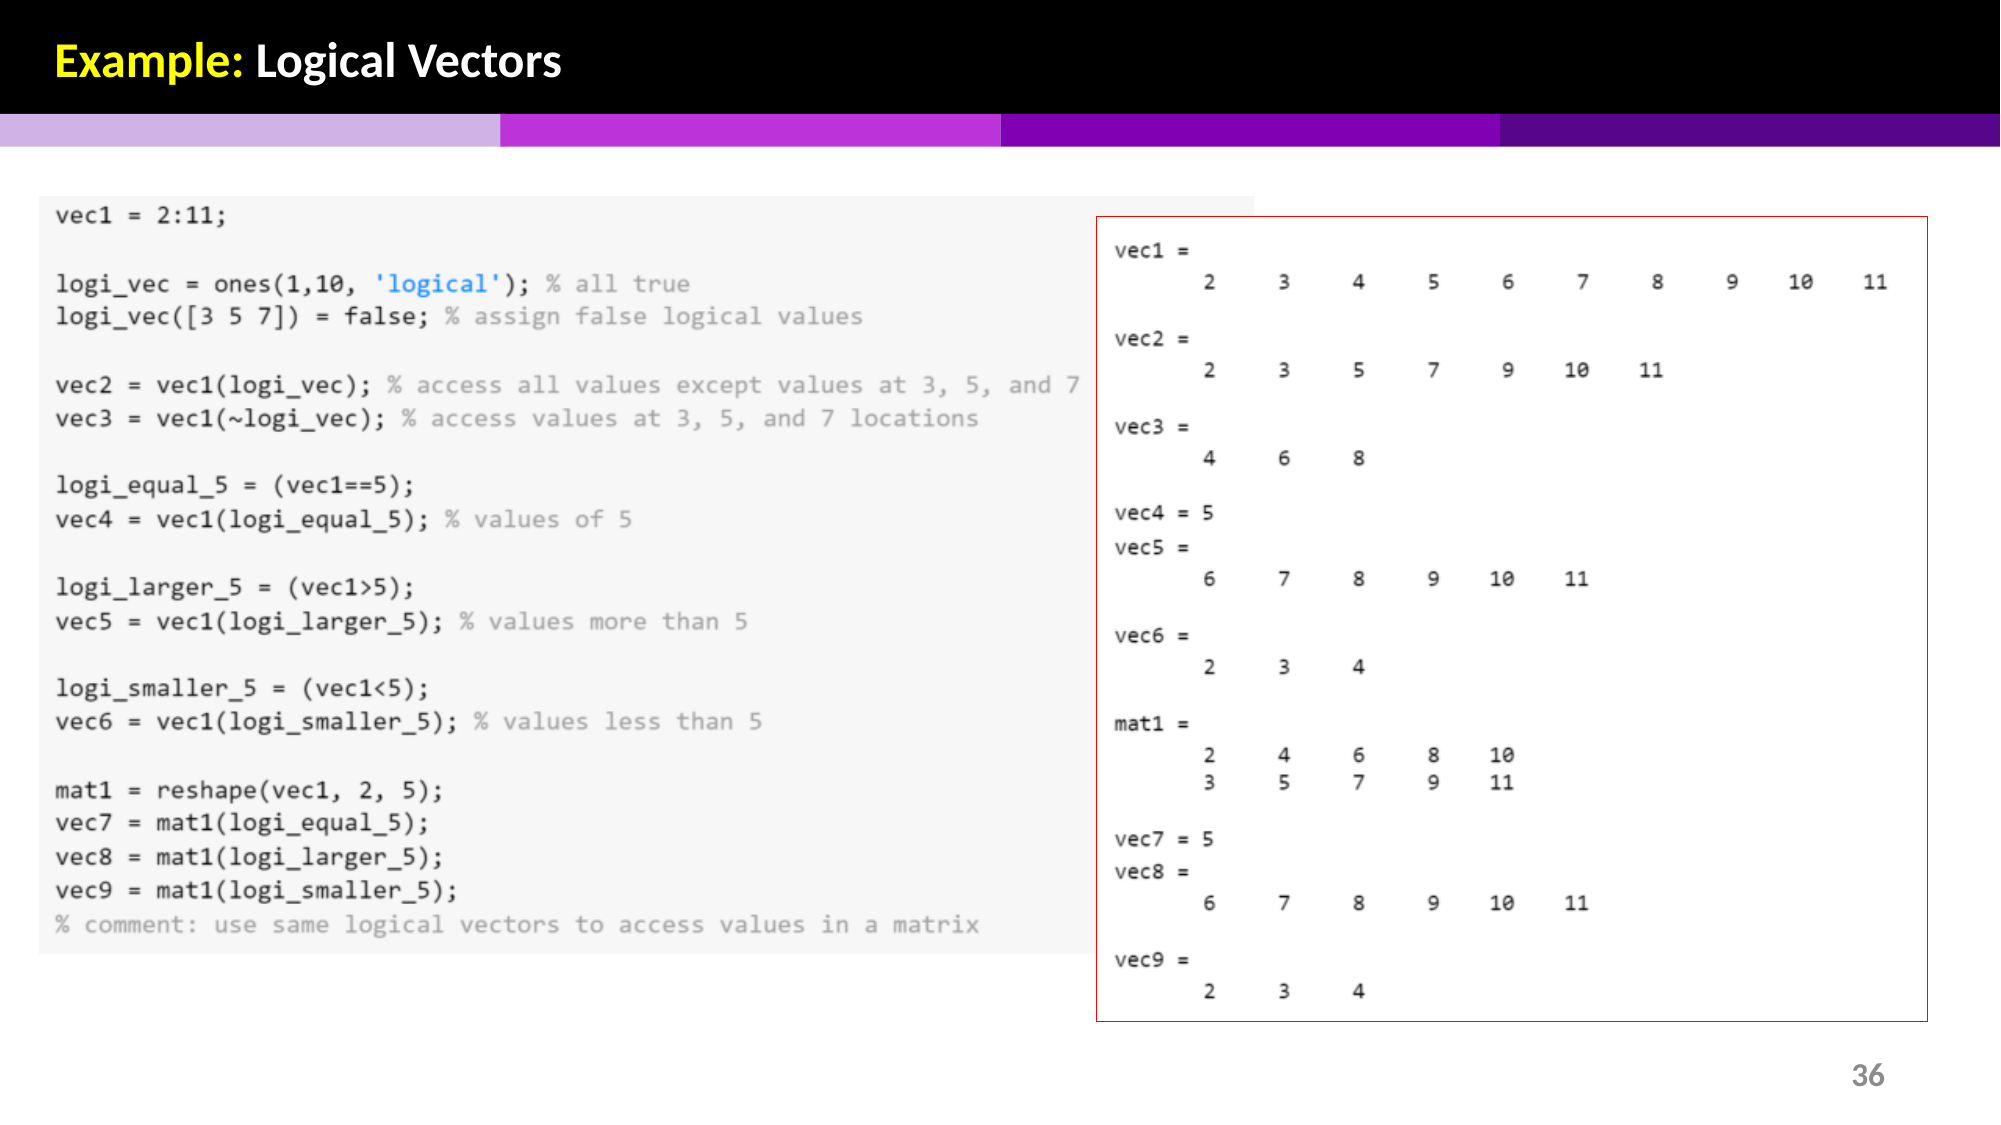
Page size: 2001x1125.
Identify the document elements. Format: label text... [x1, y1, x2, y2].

list Example: Logical Vectors [39, 1, 1964, 114]
picture [39, 195, 1929, 1022]
